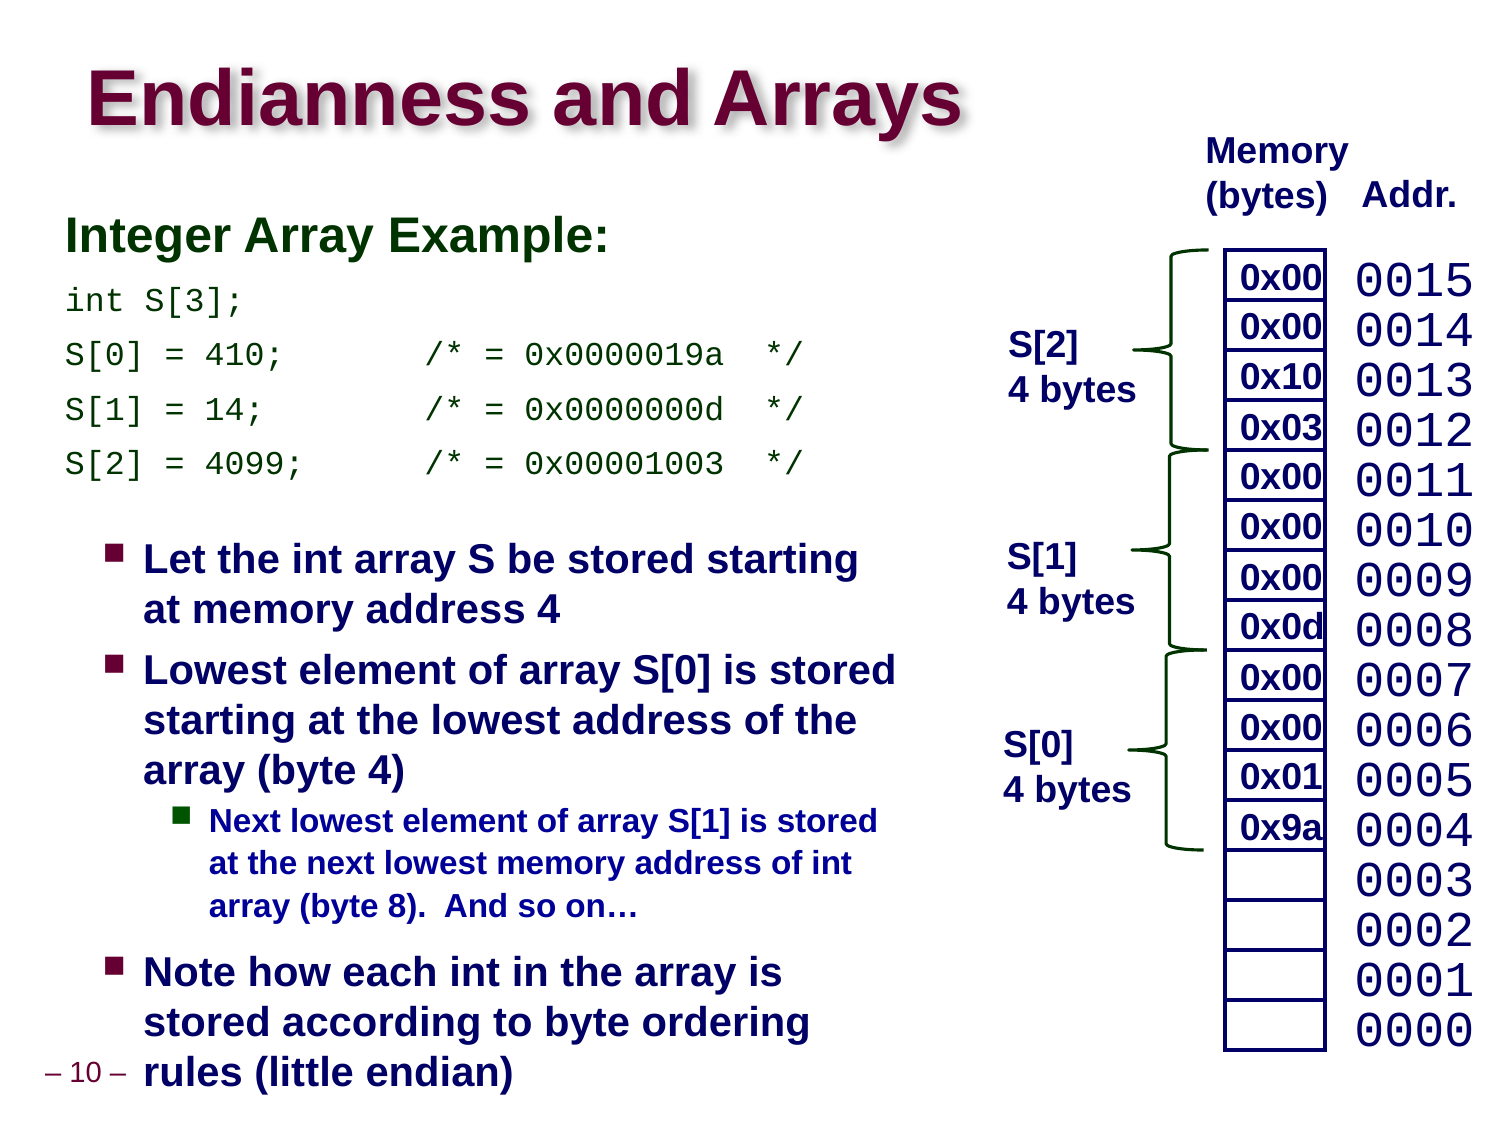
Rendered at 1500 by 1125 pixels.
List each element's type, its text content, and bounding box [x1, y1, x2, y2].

title Endianness and Arrays [86, 52, 1421, 148]
text_box Let the int array S be stored starting at memory address 4 Lowest element of array S[0] is stored starting at the lowest address of the array (byte 4) Next lowest element of array S[1] is stored at the next lowest memory address of int array (byte 8). And so on… [6, 525, 913, 925]
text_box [1188, 118, 1476, 1051]
text_box Note how each int in the array is stored according to byte ordering rules (little endian) [6, 937, 913, 1125]
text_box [987, 249, 1209, 851]
list Integer Array Example: int S[3]; S[0] = 410; /* = 0x0000019a */ S[1] = 14; /* = 0x0000000d */ S[2] = 4099; /* = 0x00001003 */ [49, 199, 901, 525]
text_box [1224, 249, 1326, 851]
